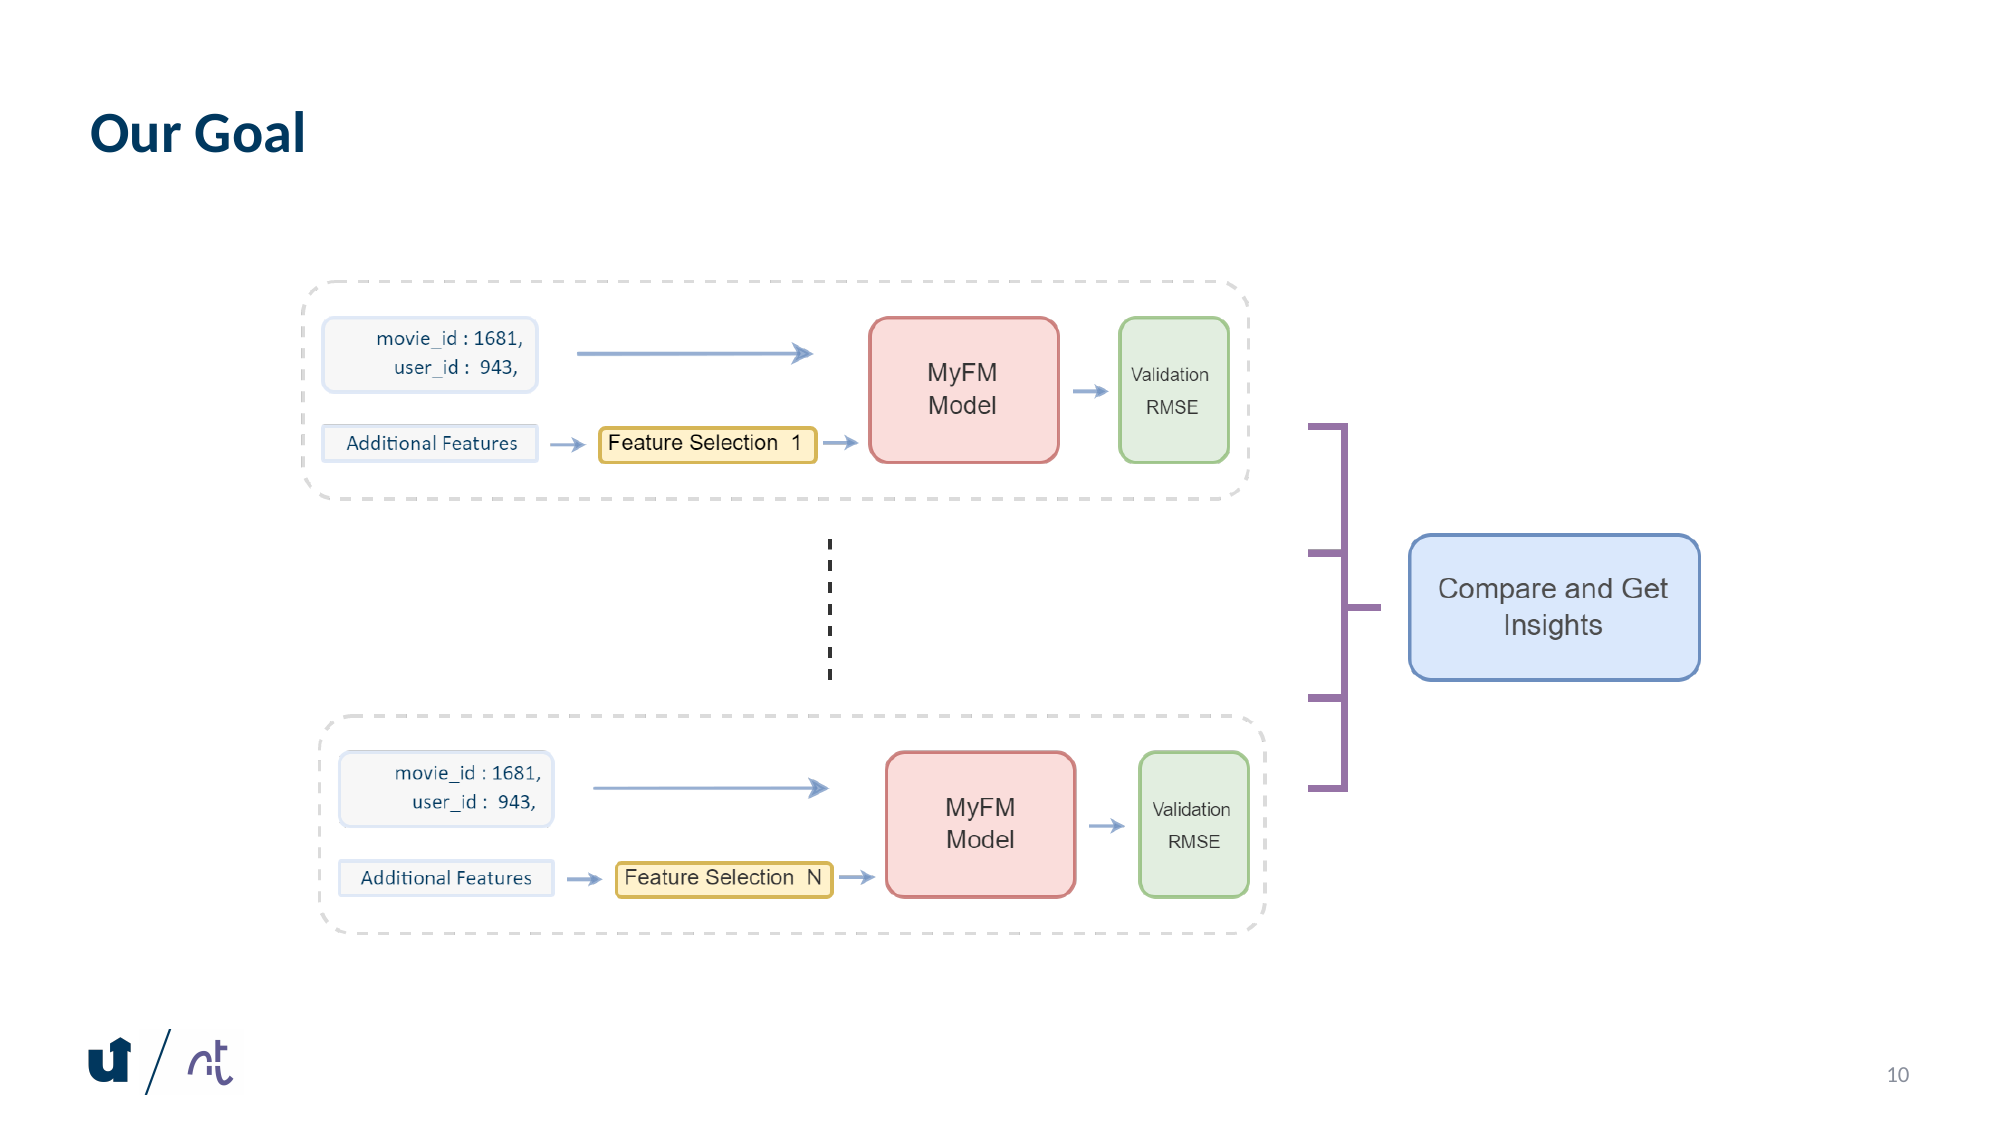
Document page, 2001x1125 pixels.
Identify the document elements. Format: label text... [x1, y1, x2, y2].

slide_number ‹#› [1862, 1058, 1910, 1083]
picture [78, 1029, 244, 1095]
picture [263, 243, 1737, 972]
title Our Goal [90, 101, 1910, 244]
